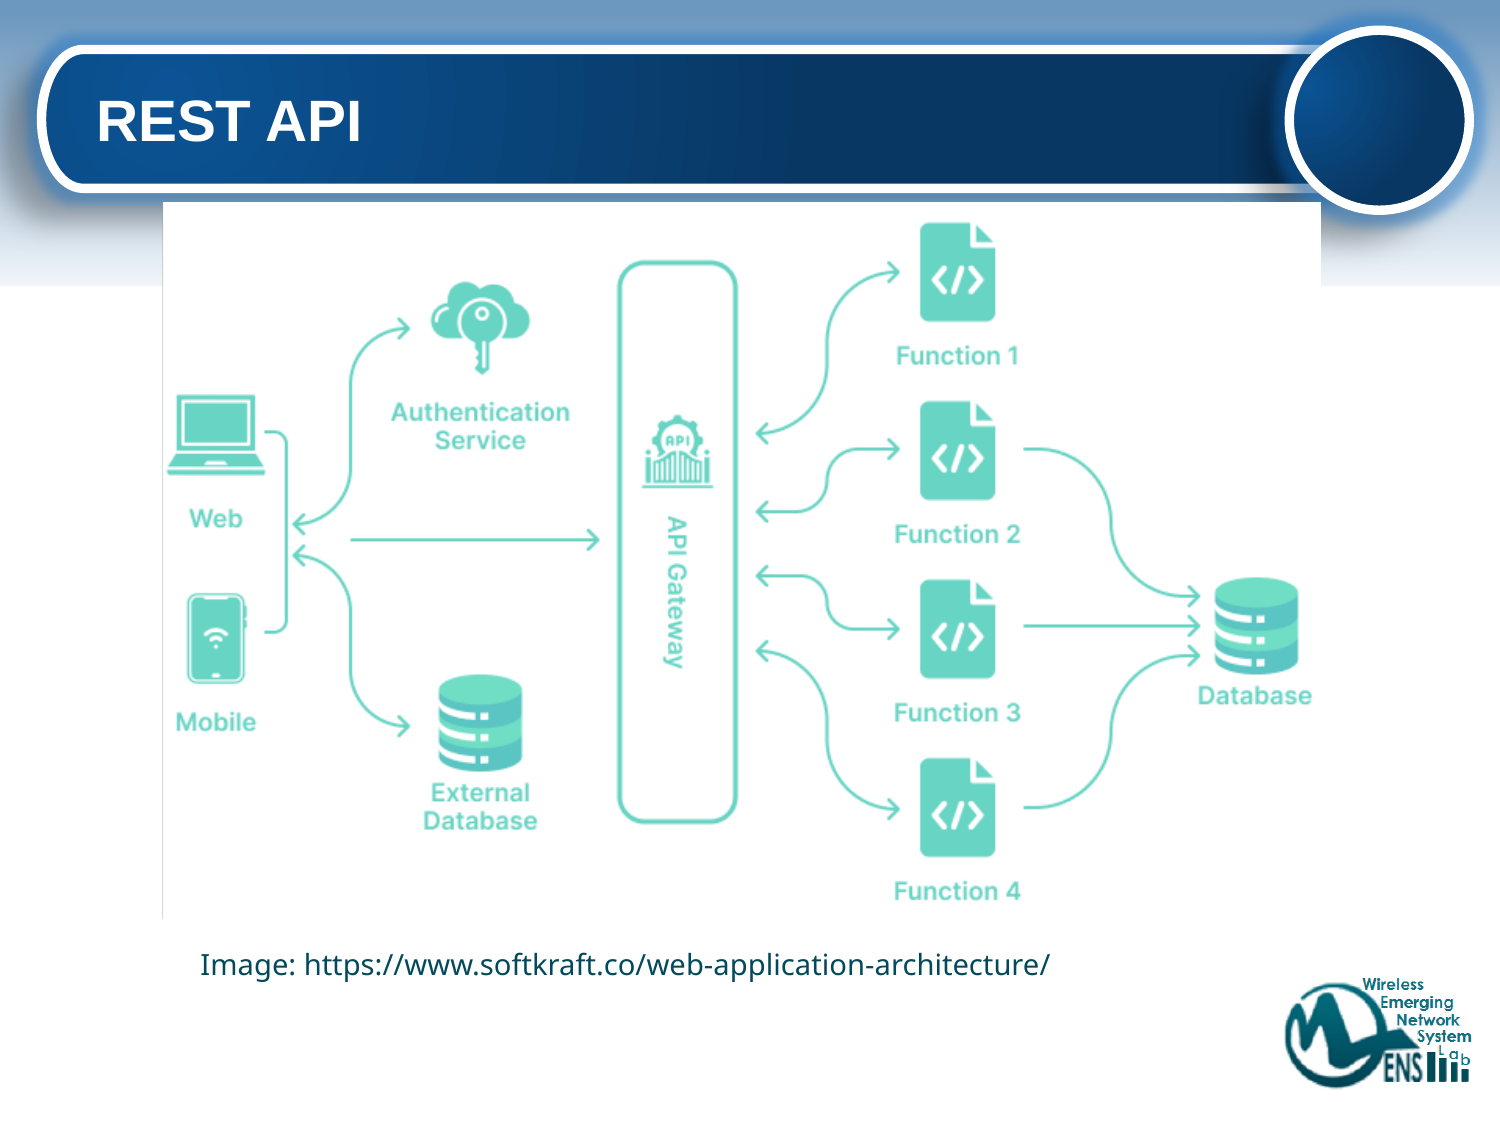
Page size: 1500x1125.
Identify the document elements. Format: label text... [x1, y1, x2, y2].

picture [1280, 970, 1478, 1092]
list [138, 202, 1321, 919]
title REST API [81, 54, 1249, 182]
text_box Image: https://www.softkraft.co/web-application-architecture/ [185, 939, 1193, 989]
